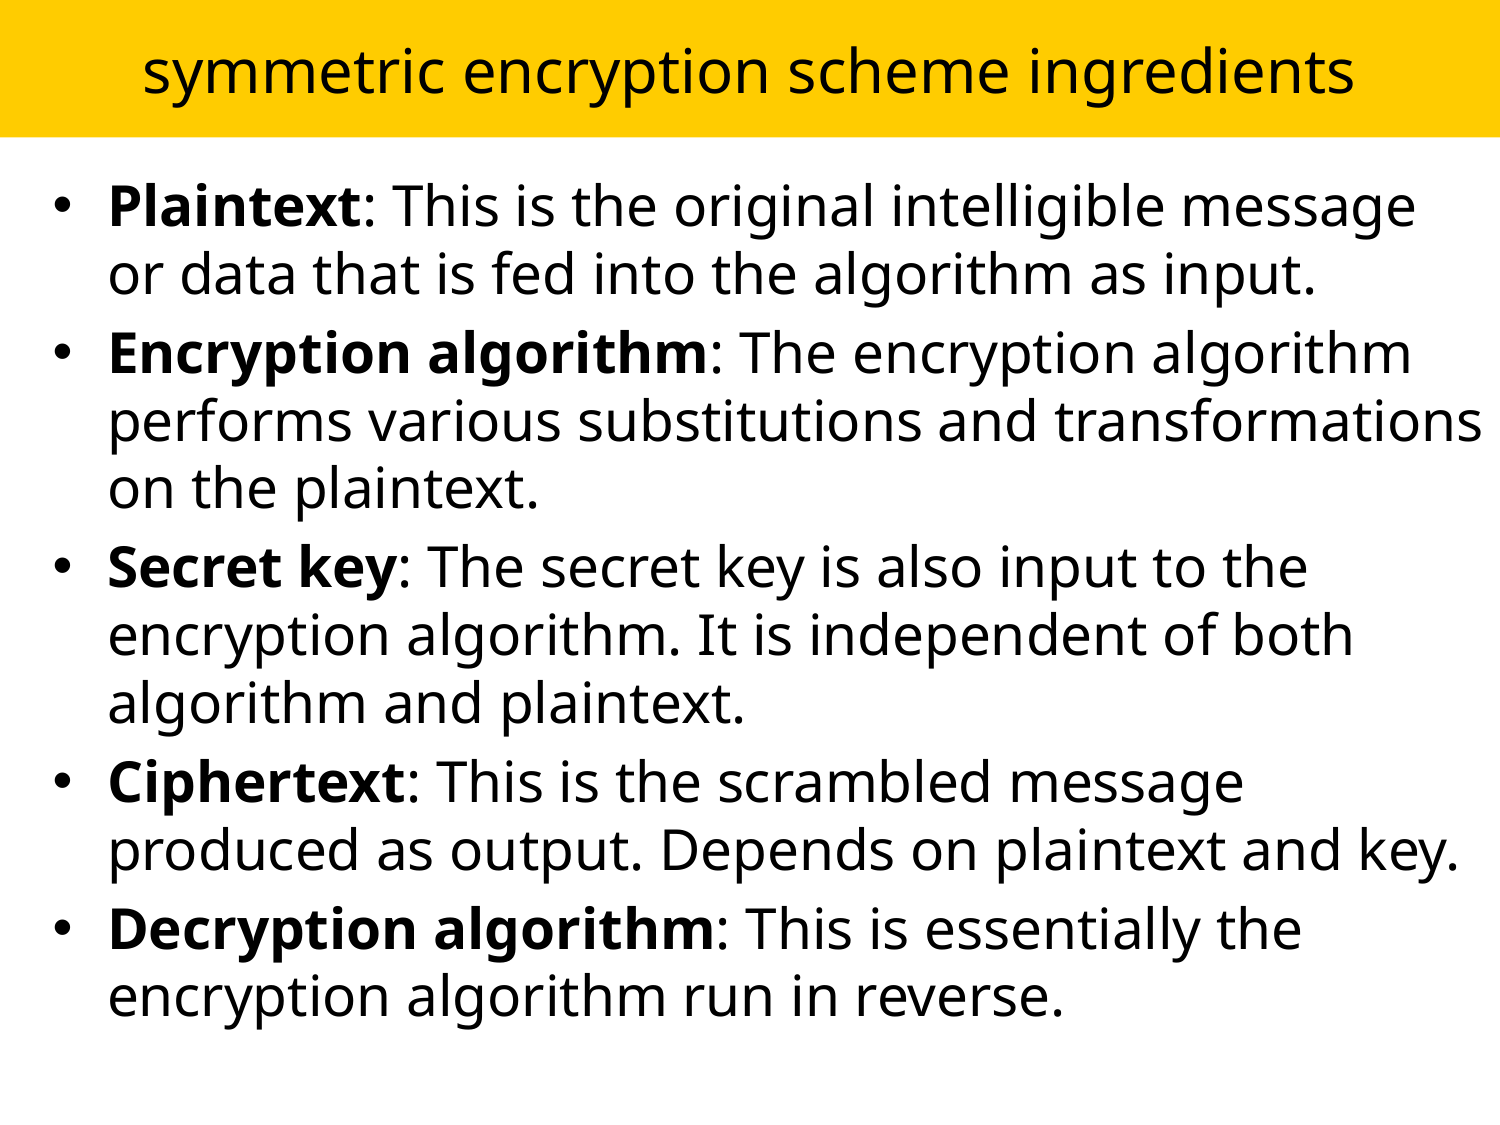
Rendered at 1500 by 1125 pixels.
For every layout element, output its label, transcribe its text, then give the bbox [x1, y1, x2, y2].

list Plaintext: This is the original intelligible message or data that is fed into the algorithm as input. Encryption algorithm: The encryption algorithm performs various substitutions and transformations on the plaintext. Secret key: The secret key is also input to the encryption algorithm. It is independent of both algorithm and plaintext. Ciphertext: This is the scrambled message produced as output. Depends on plaintext and key. Decryption algorithm: This is essentially the encryption algorithm run in reverse. [37, 162, 1500, 1088]
title symmetric encryption scheme ingredients [0, 0, 1500, 138]
